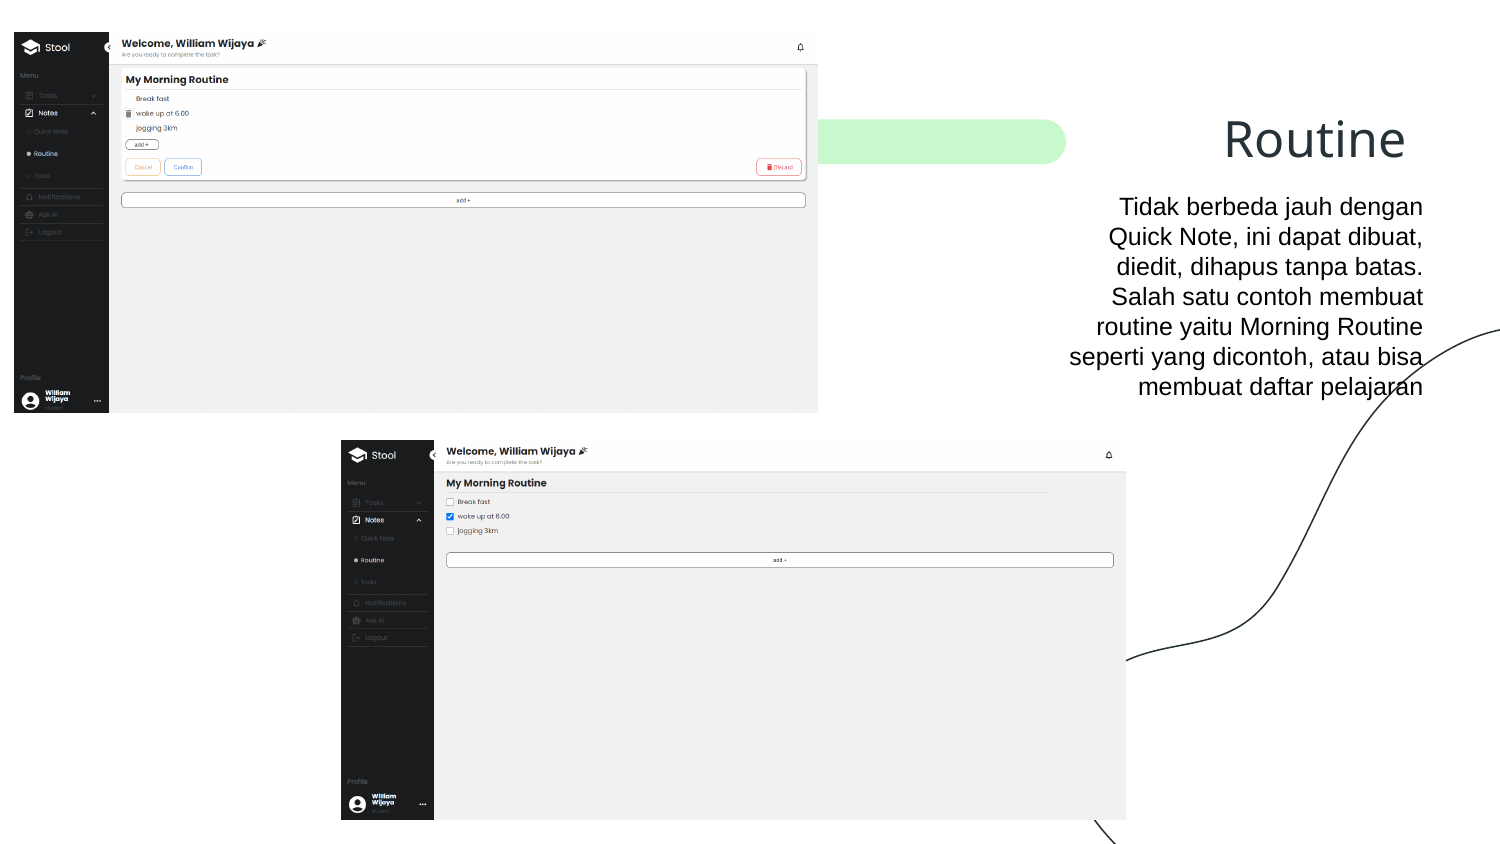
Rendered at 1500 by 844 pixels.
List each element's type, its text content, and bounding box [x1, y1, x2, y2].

picture [14, 31, 818, 413]
text_box Tidak berbeda jauh dengan Quick Note, ini dapat dibuat, diedit, dihapus tanpa batas. Salah satu contoh membuat routine yaitu Morning Routine seperti yang dicontoh, atau bisa membuat daftar pelajaran [1047, 175, 1440, 316]
picture [341, 440, 1126, 821]
title Routine [1208, 92, 1500, 193]
